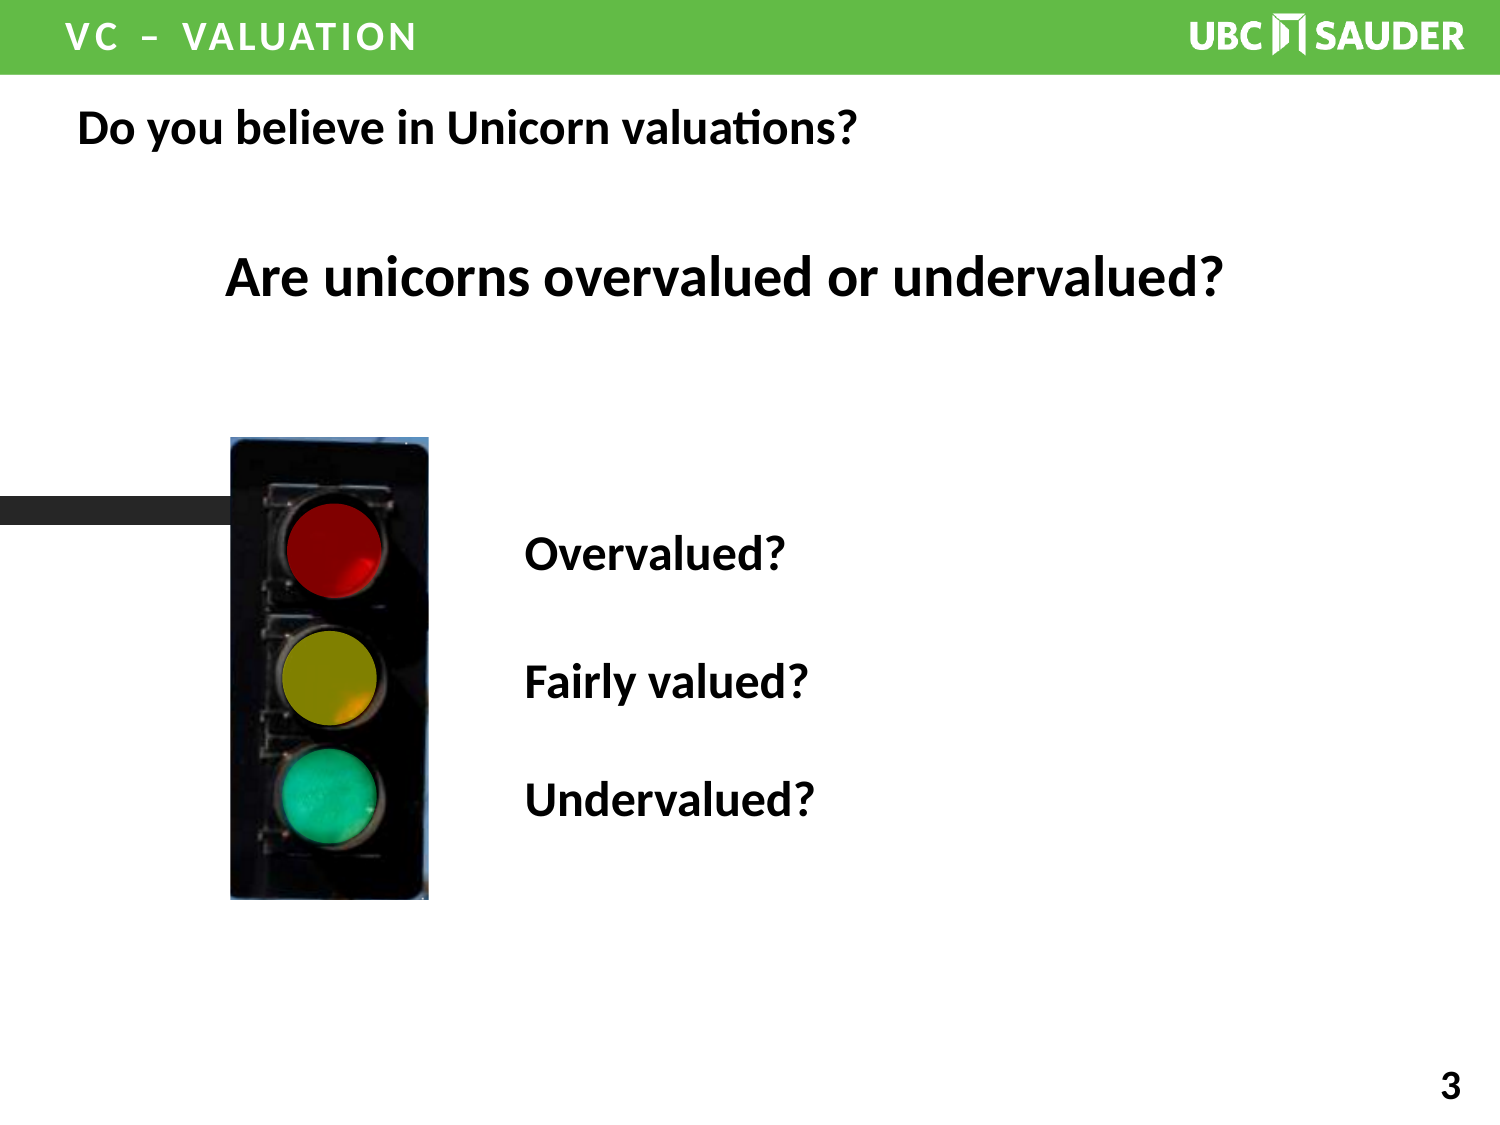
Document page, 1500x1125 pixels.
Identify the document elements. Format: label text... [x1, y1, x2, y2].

text_box [0, 495, 230, 526]
text_box Are unicorns overvalued or undervalued? [210, 235, 1326, 311]
text_box Fairly valued? [509, 640, 1348, 716]
title Do you believe in Unicorn valuations? [62, 87, 1413, 188]
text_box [230, 437, 429, 900]
text_box Undervalued? [509, 758, 1089, 834]
text_box Overvalued? [509, 513, 1408, 589]
picture [1156, 7, 1482, 56]
